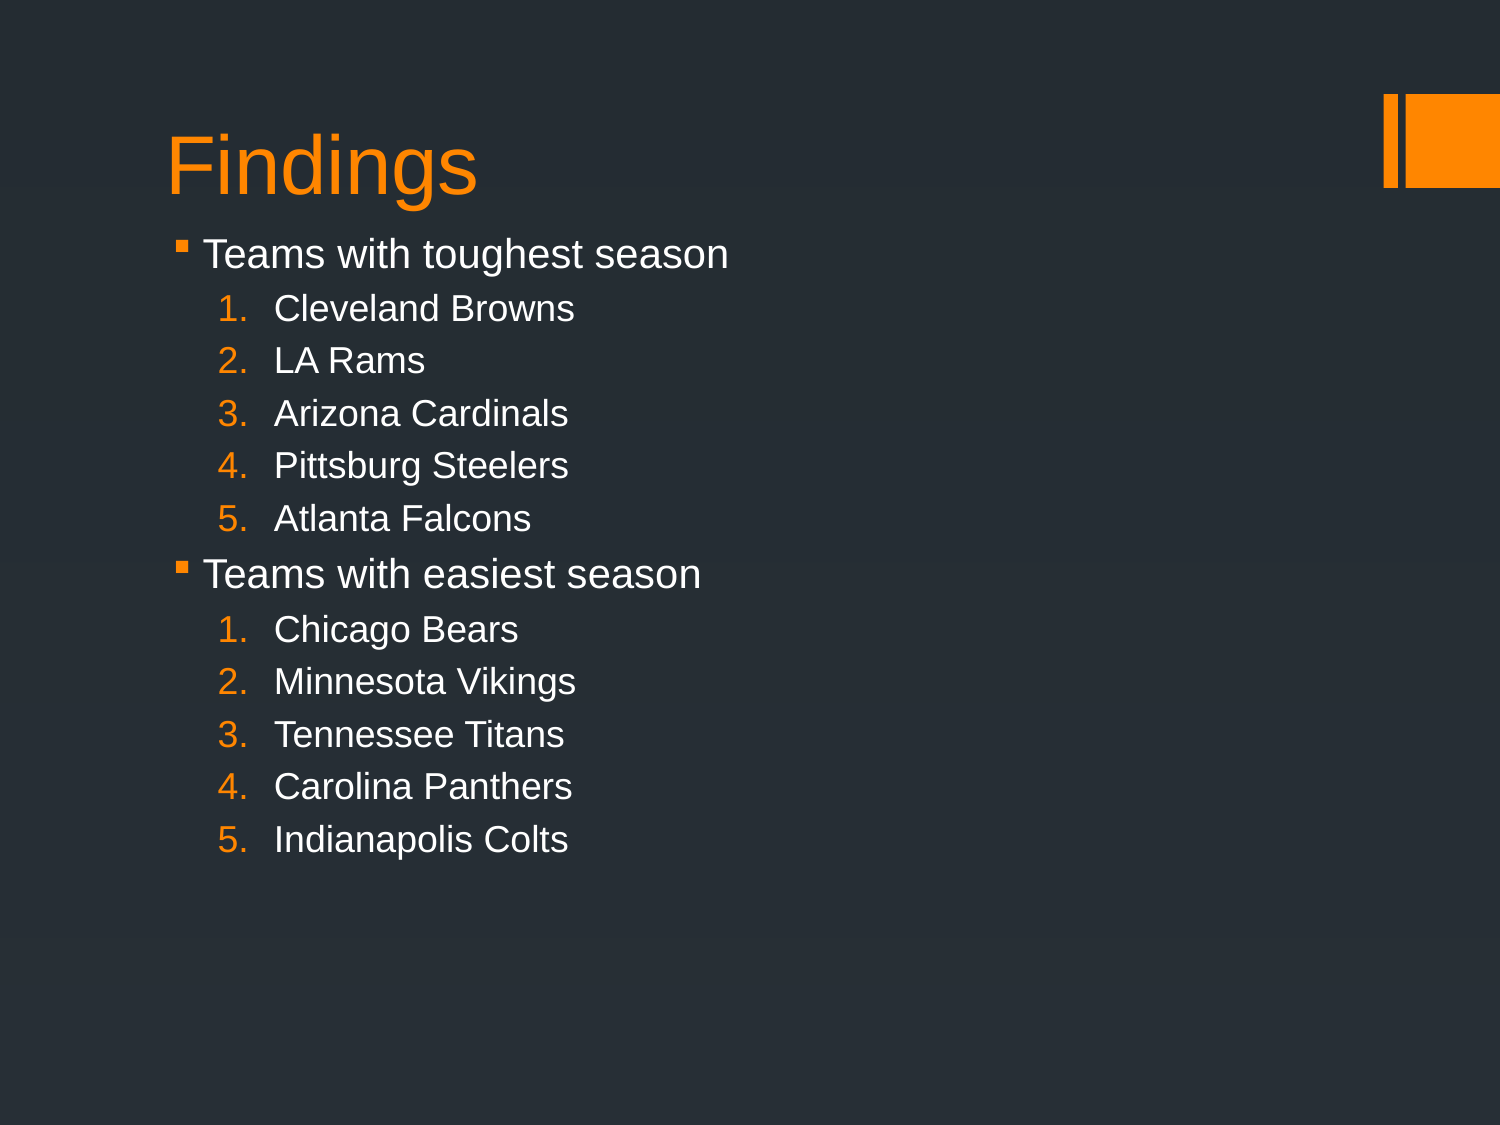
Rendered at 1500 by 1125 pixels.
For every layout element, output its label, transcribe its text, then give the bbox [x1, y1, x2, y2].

list Teams with toughest season Cleveland Browns LA Rams Arizona Cardinals Pittsburg Steelers Atlanta Falcons Teams with easiest season Chicago Bears Minnesota Vikings Tennessee Titans Carolina Panthers Indianapolis Colts [150, 218, 1350, 1035]
title Findings [150, 29, 1350, 218]
